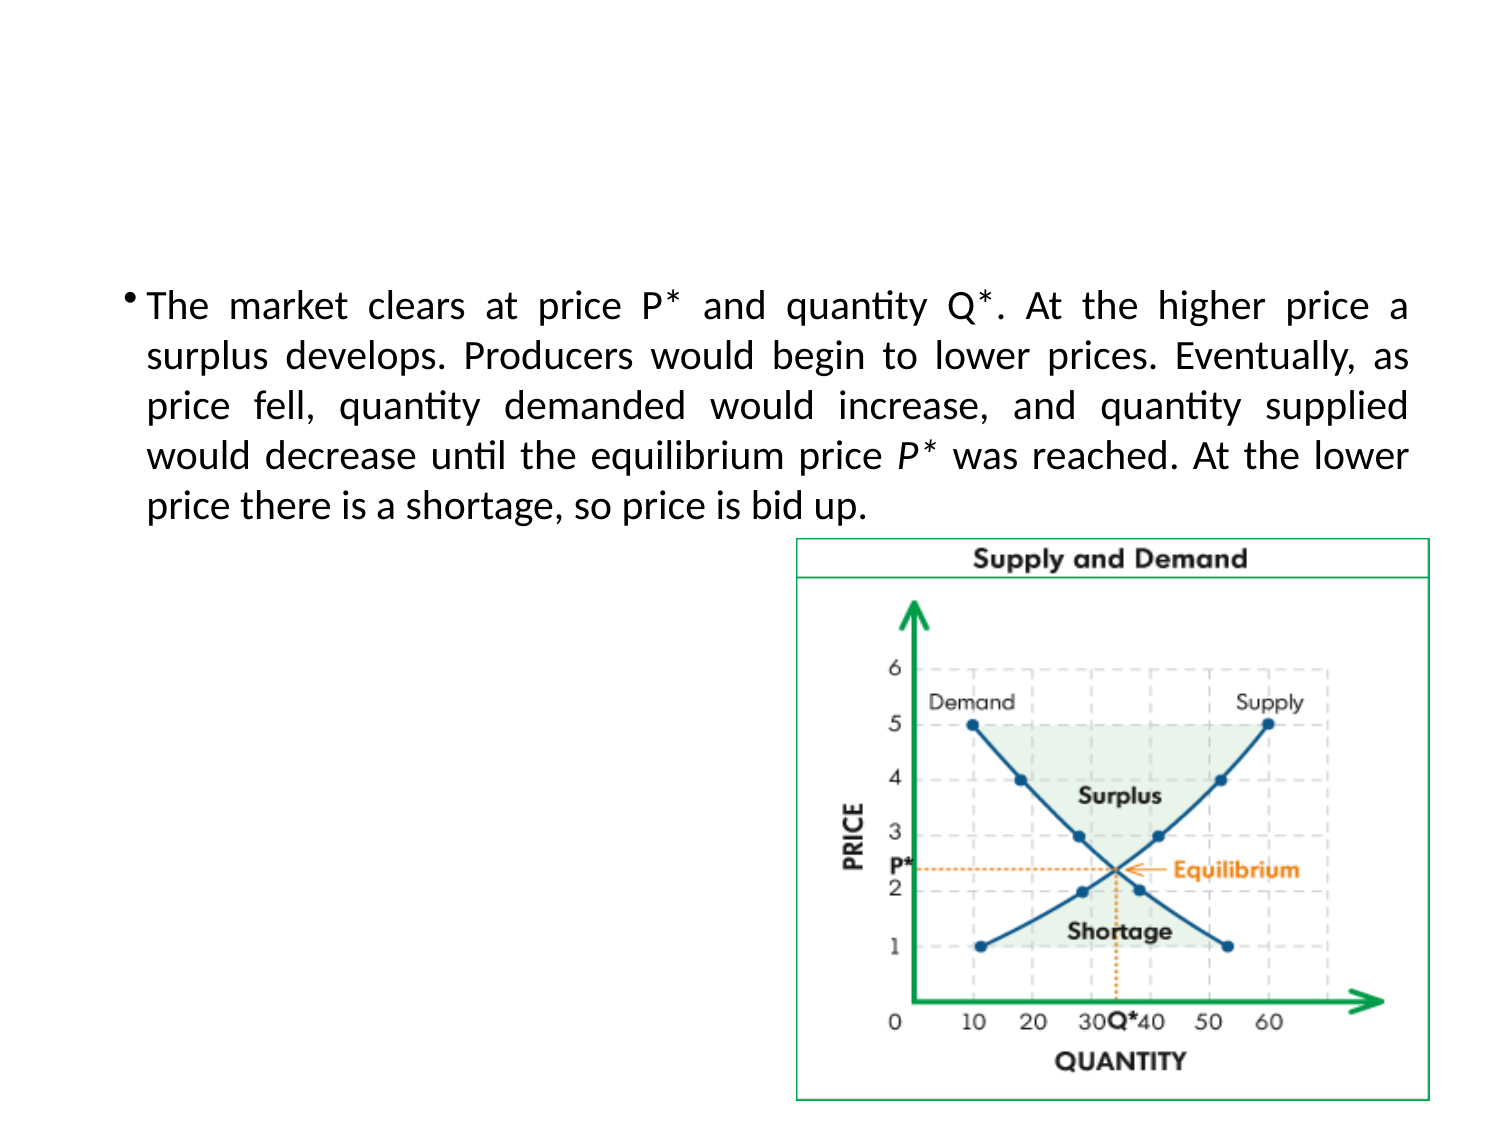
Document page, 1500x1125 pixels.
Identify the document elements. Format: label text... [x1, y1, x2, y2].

picture [796, 538, 1430, 1102]
list The market clears at price P* and quantity Q*. At the higher price a surplus develops. Producers would begin to lower prices. Eventually, as price fell, quantity demanded would increase, and quantity supplied would decrease until the equilibrium price P* was reached. At the lower price there is a shortage, so price is bid up. [74, 262, 1426, 1006]
